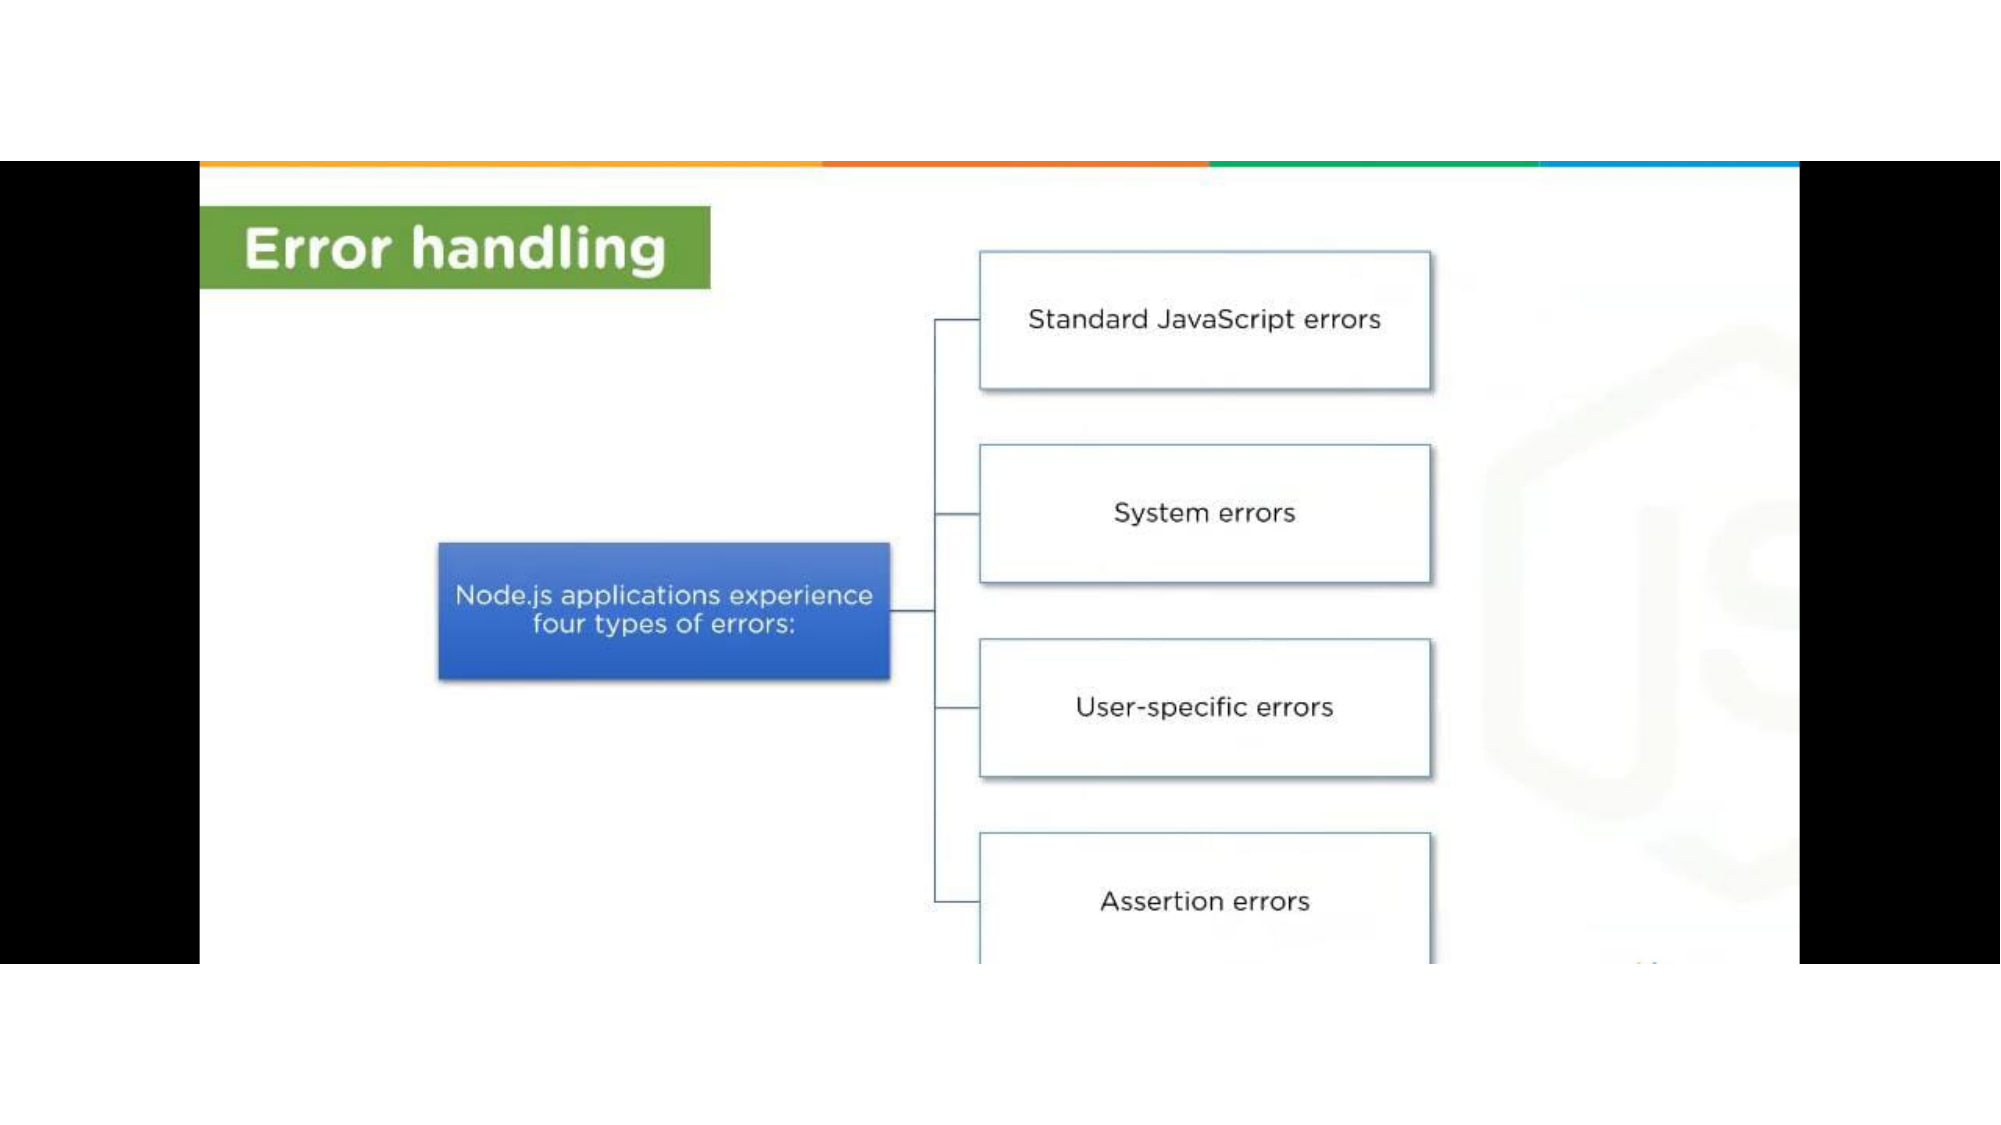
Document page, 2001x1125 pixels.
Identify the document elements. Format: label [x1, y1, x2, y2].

picture [0, 161, 2000, 964]
